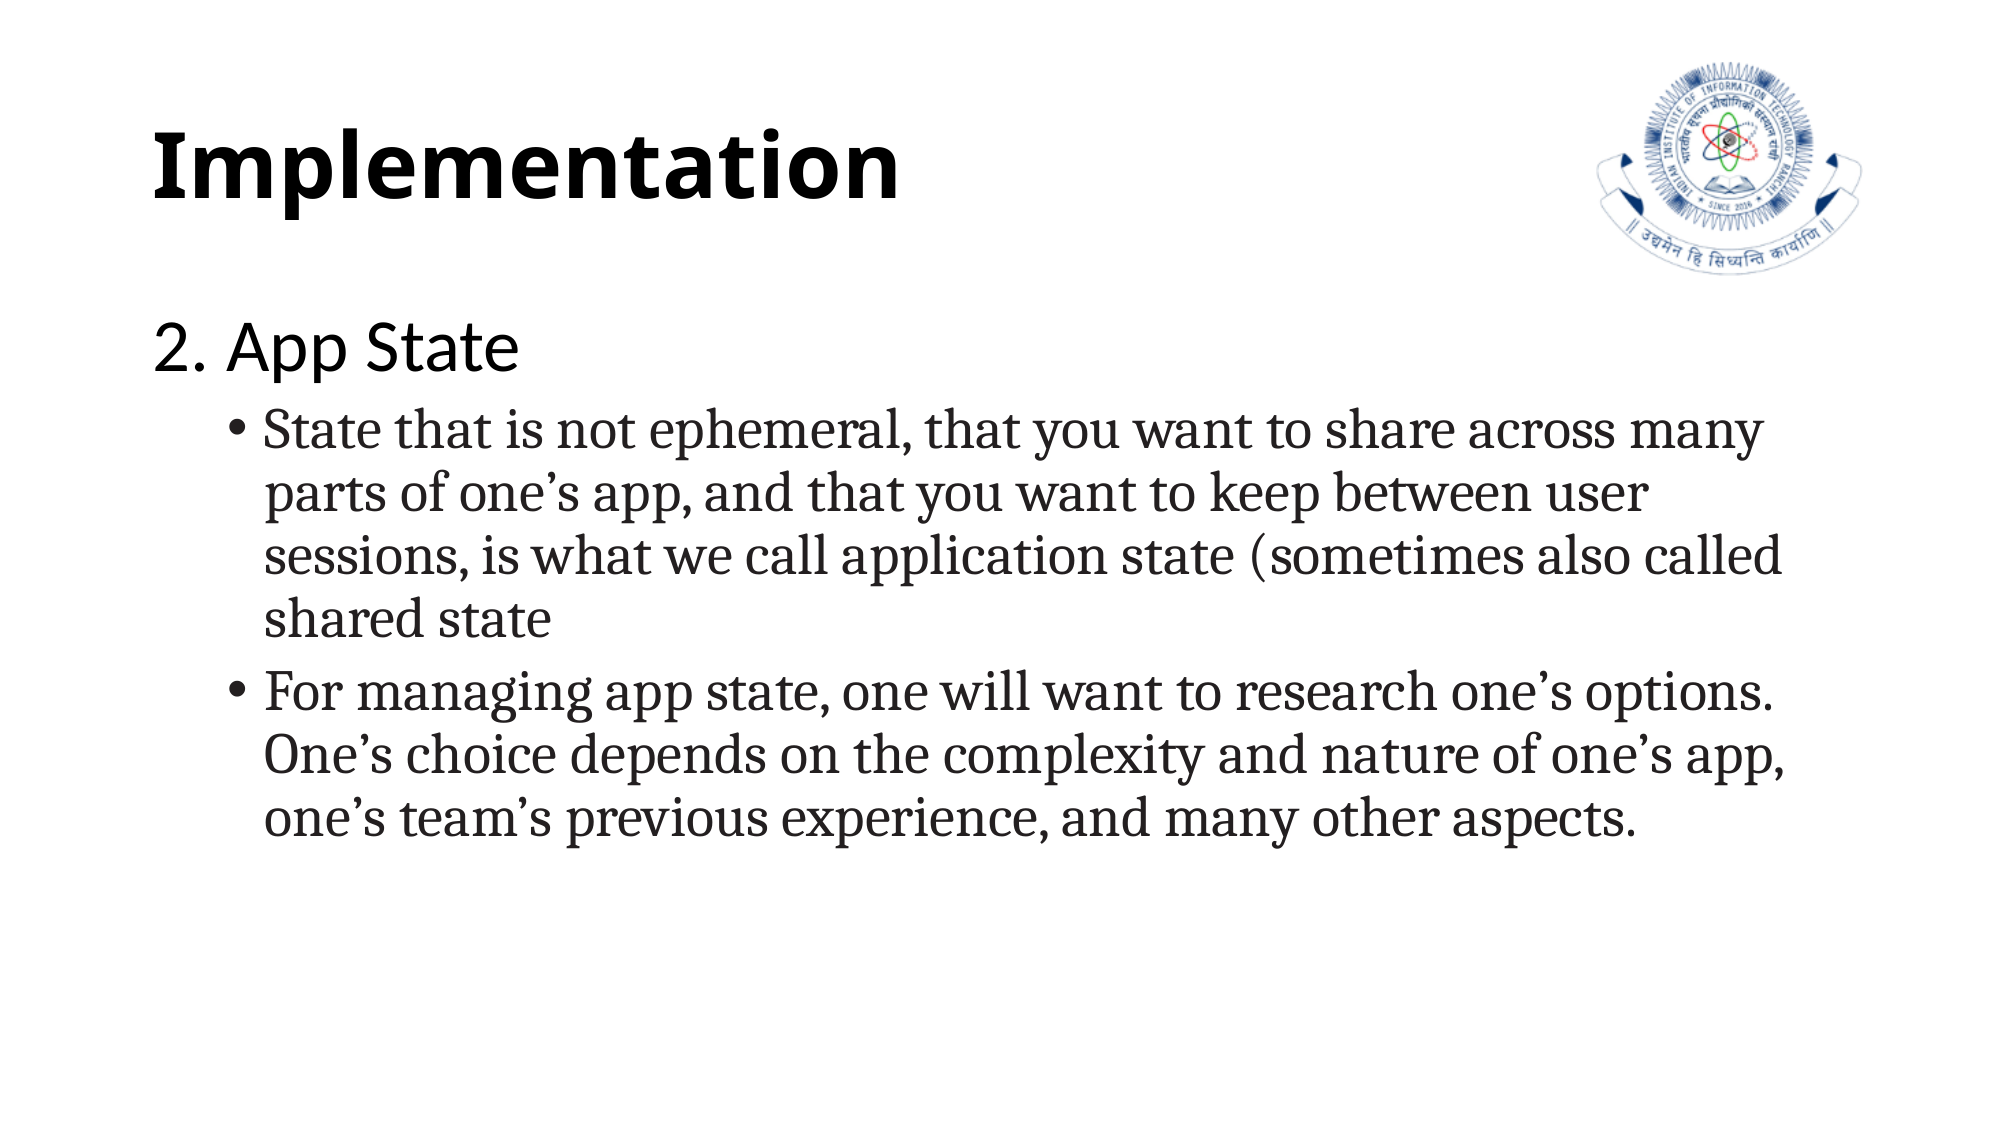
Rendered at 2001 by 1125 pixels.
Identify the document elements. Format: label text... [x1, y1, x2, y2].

picture [1595, 61, 1863, 276]
list 2. App State State that is not ephemeral, that you want to share across many parts of one’s app, and that you want to keep between user sessions, is what we call application state (sometimes also called shared state For managing app state, one will want to research one’s options. One’s choice depends on the complexity and nature of one’s app, one’s team’s previous experience, and many other aspects. [137, 299, 1863, 1014]
title Implementation [137, 59, 1863, 278]
